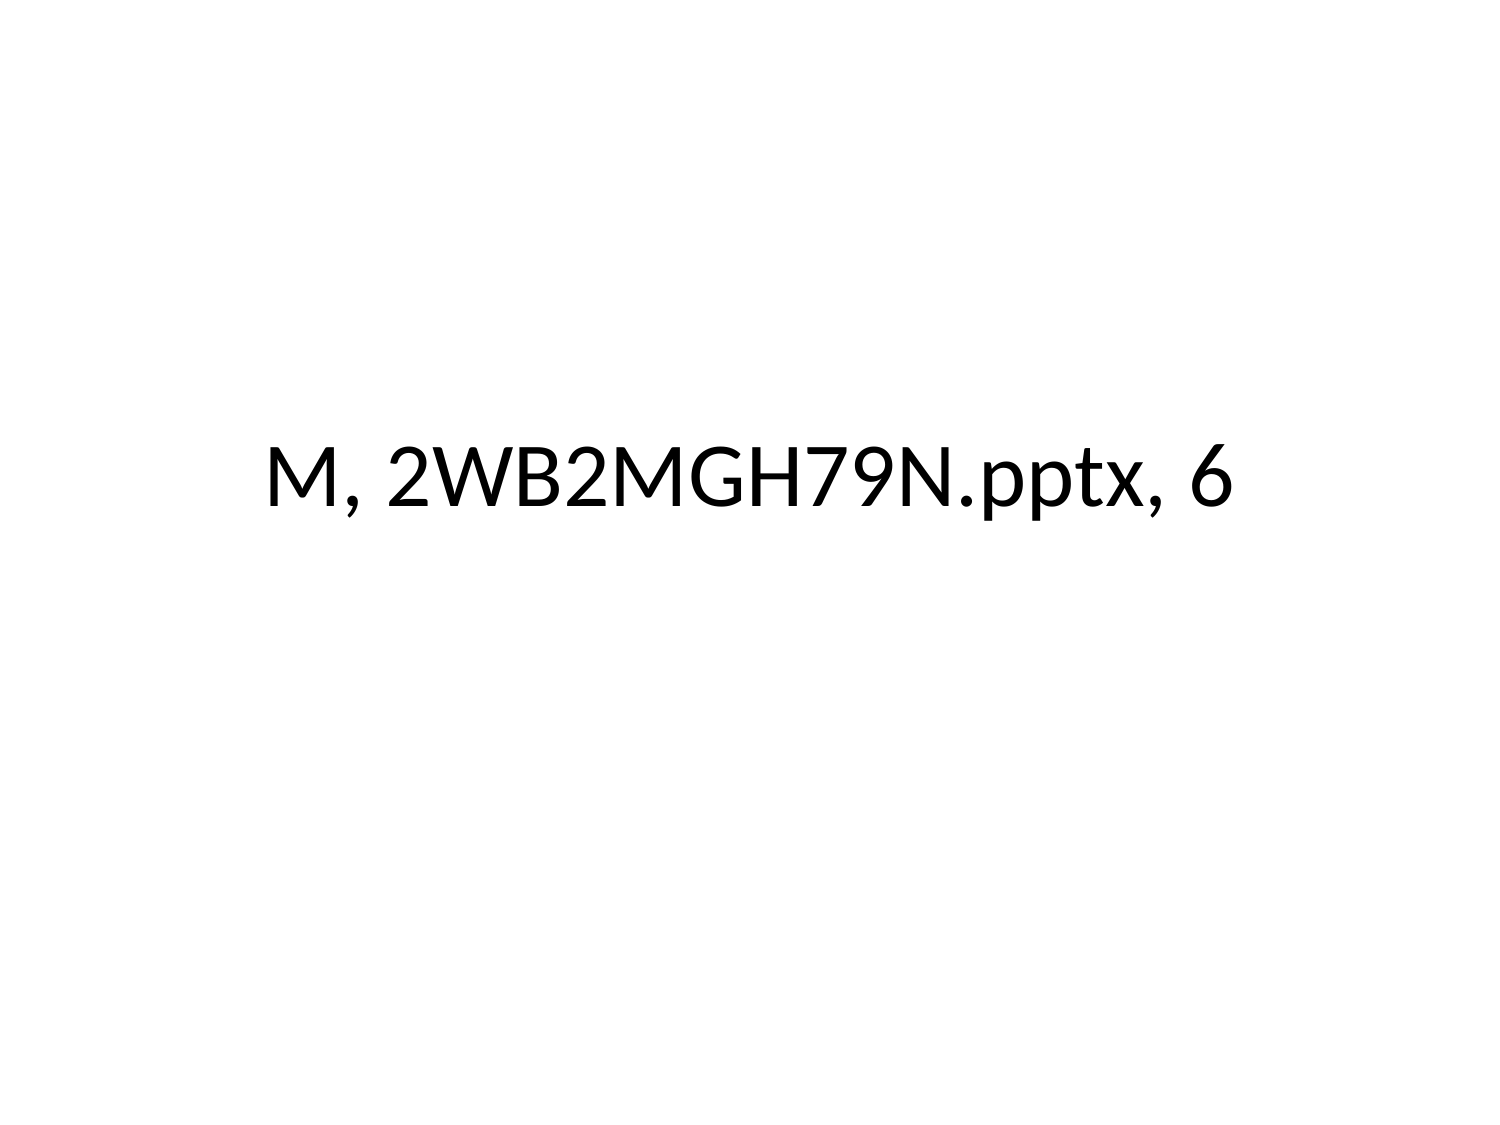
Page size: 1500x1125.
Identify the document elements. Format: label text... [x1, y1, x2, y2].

title M, 2WB2MGH79N.pptx, 6 [112, 349, 1388, 591]
